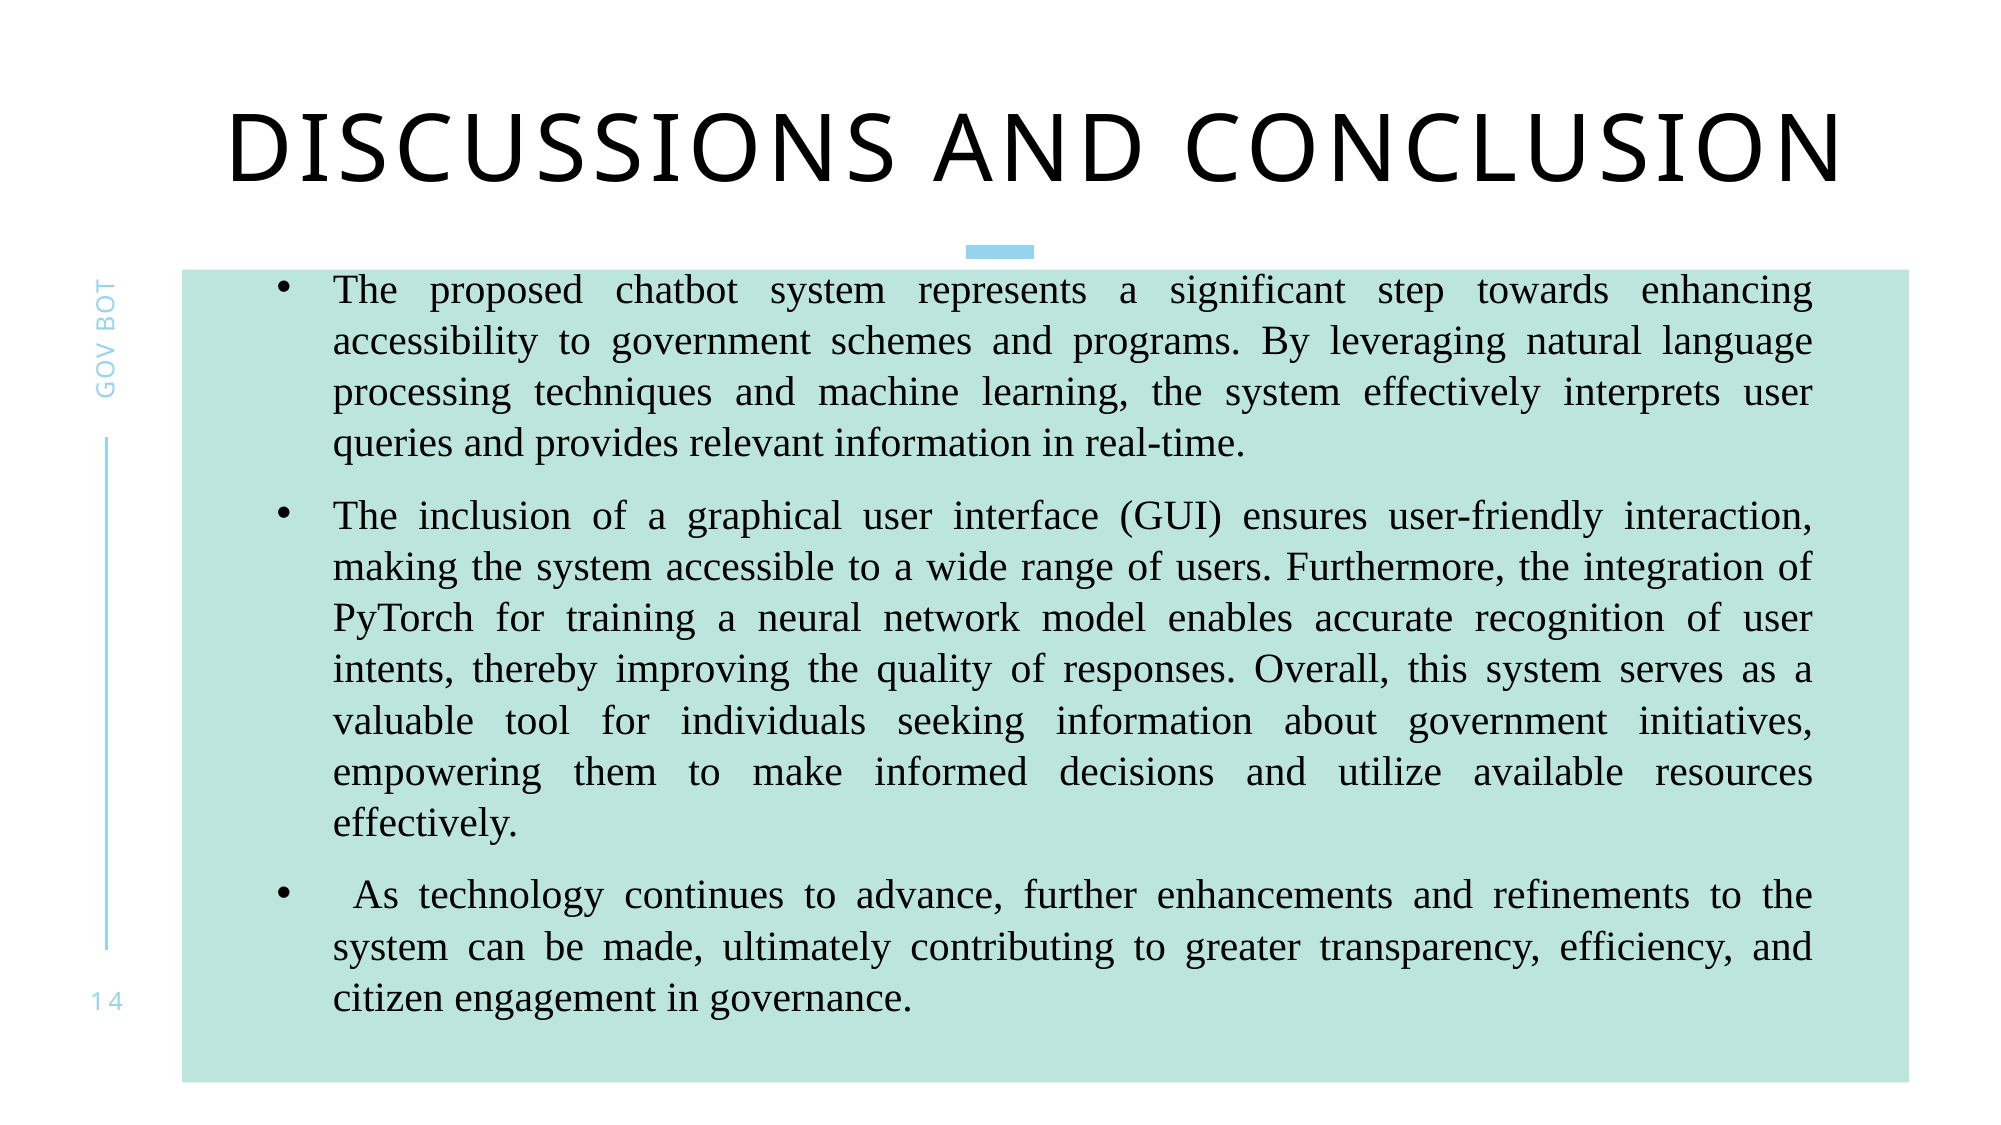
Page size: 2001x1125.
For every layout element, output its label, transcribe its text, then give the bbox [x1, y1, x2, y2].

title Discussions and conclusion [182, 99, 1889, 292]
list The proposed chatbot system represents a significant step towards enhancing accessibility to government schemes and programs. By leveraging natural language processing techniques and machine learning, the system effectively interprets user queries and provides relevant information in real-time. The inclusion of a graphical user interface (GUI) ensures user-friendly interaction, making the system accessible to a wide range of users. Furthermore, the integration of PyTorch for training a neural network model enables accurate recognition of user intents, thereby improving the quality of responses. Overall, this system serves as a valuable tool for individuals seeking information about government initiatives, empowering them to make informed decisions and utilize available resources effectively. As technology continues to advance, further enhancements and refinements to the system can be made, ultimately contributing to greater transparency, efficiency, and citizen engagement in governance. [182, 269, 1909, 1083]
slide_number 14 [68, 987, 144, 1018]
footer GOV BOT [90, 107, 122, 400]
